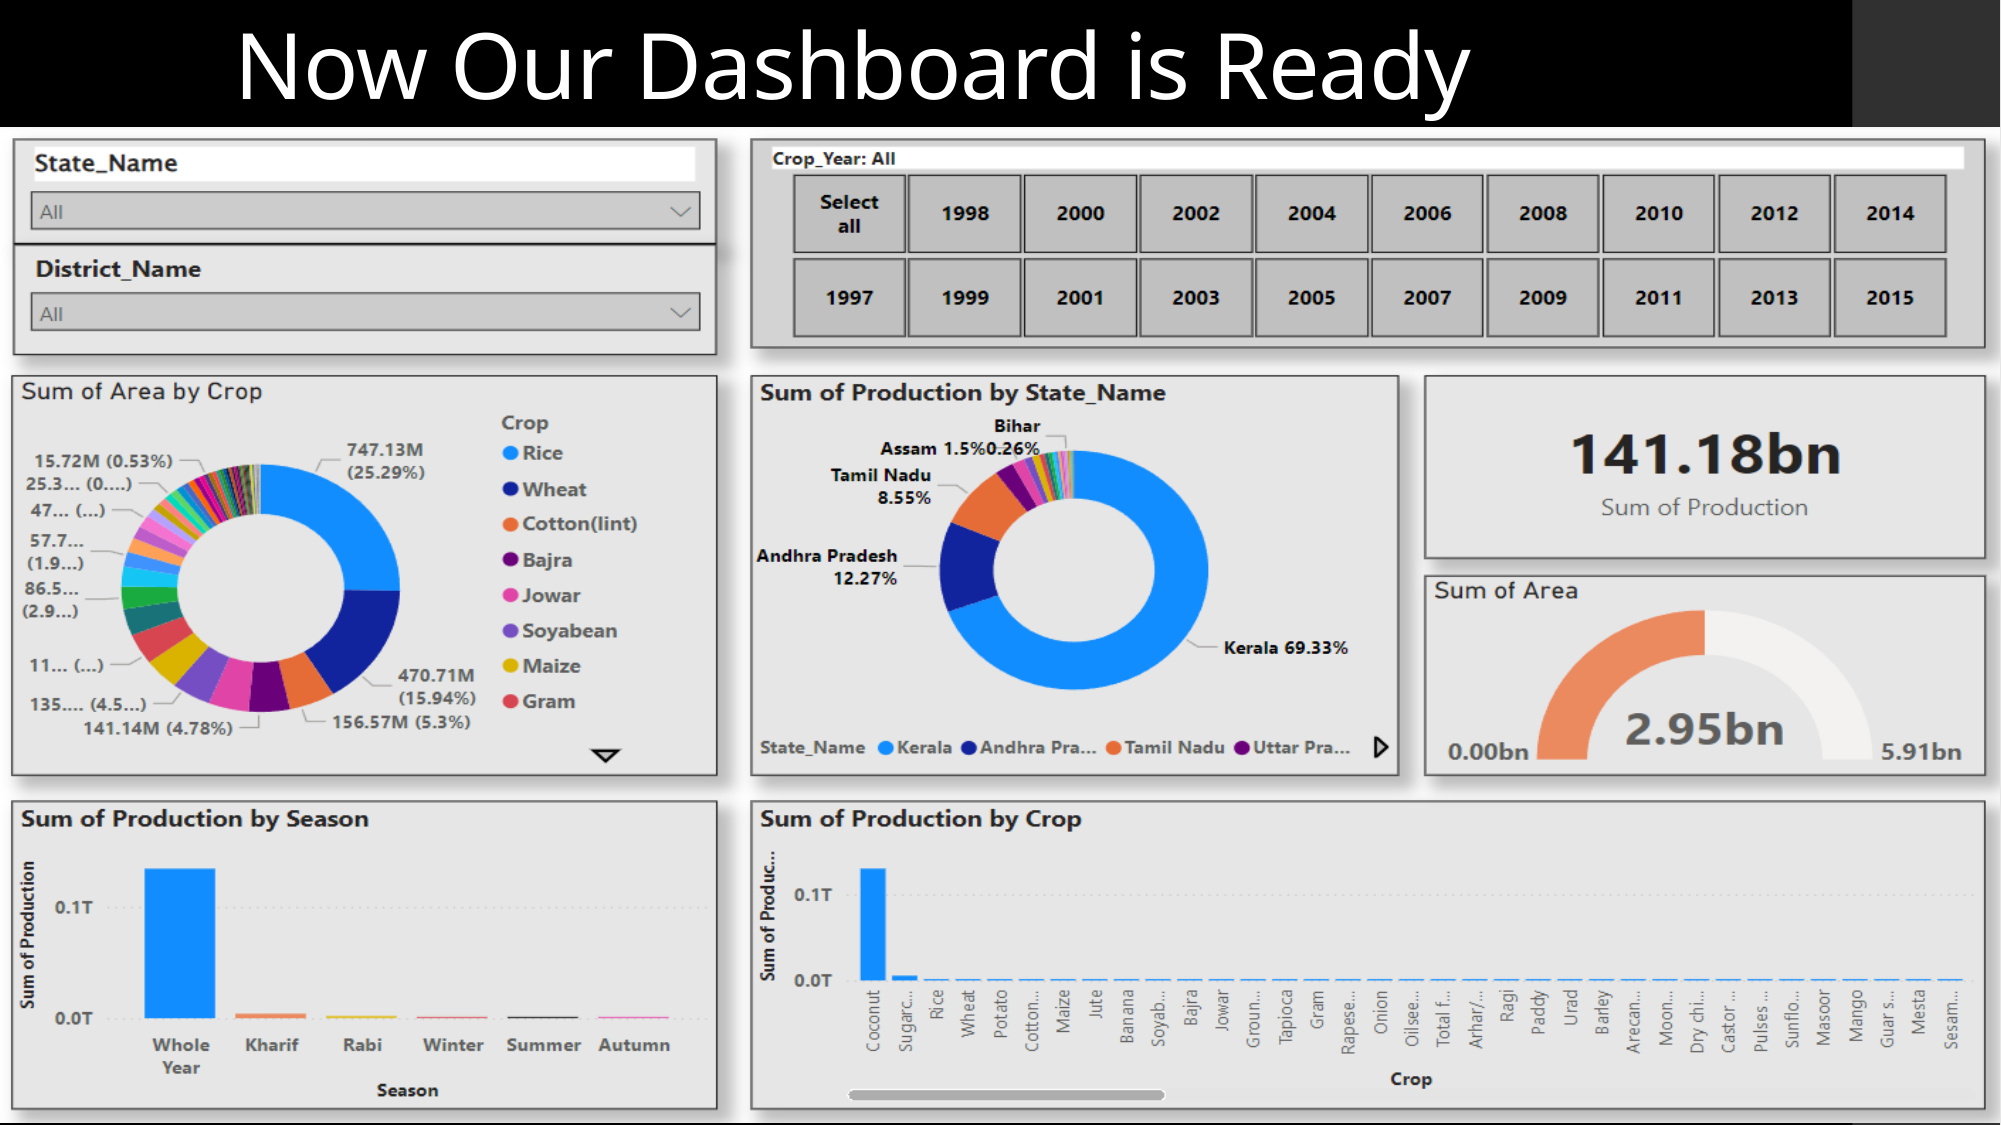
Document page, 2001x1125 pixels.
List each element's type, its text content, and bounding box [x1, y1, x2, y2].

picture [0, 127, 2000, 1123]
title Now Our Dashboard is Ready [219, 0, 1780, 121]
